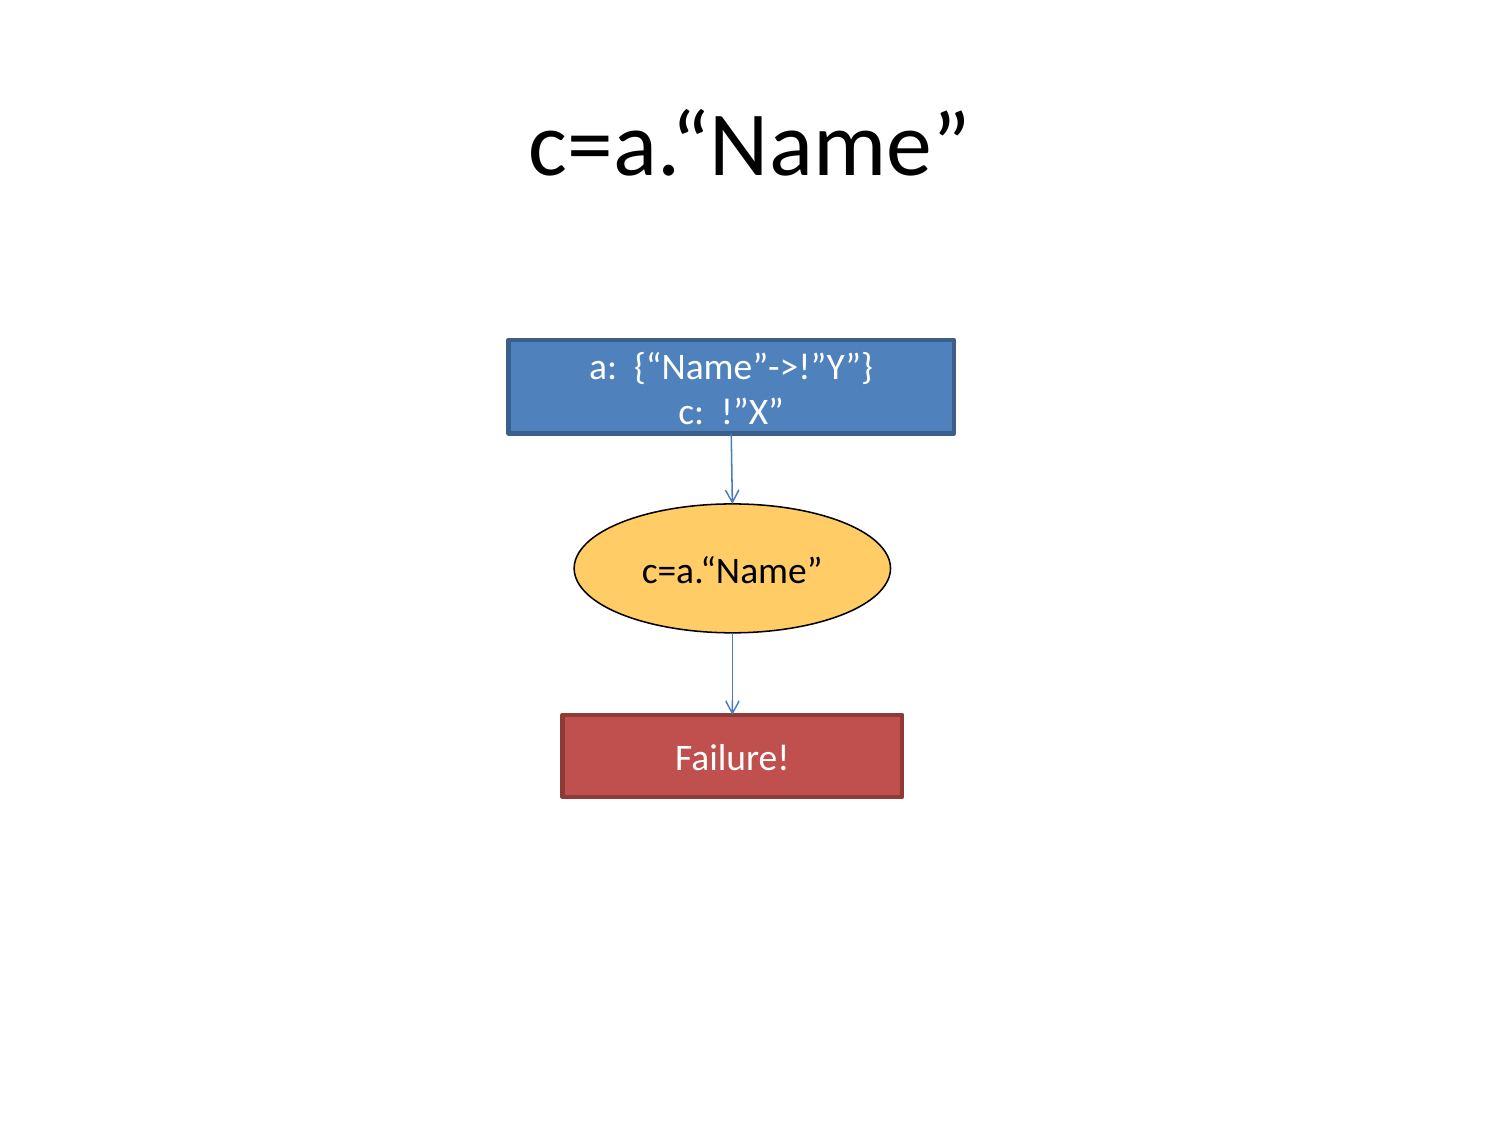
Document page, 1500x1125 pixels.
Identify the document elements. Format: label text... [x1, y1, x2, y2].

text_box Failure! [560, 713, 904, 799]
title c=a.“Name” [75, 45, 1425, 233]
text_box a: {“Name”->!”Y”} c: !”X” [506, 338, 956, 436]
text_box c=a.“Name” [574, 503, 891, 633]
